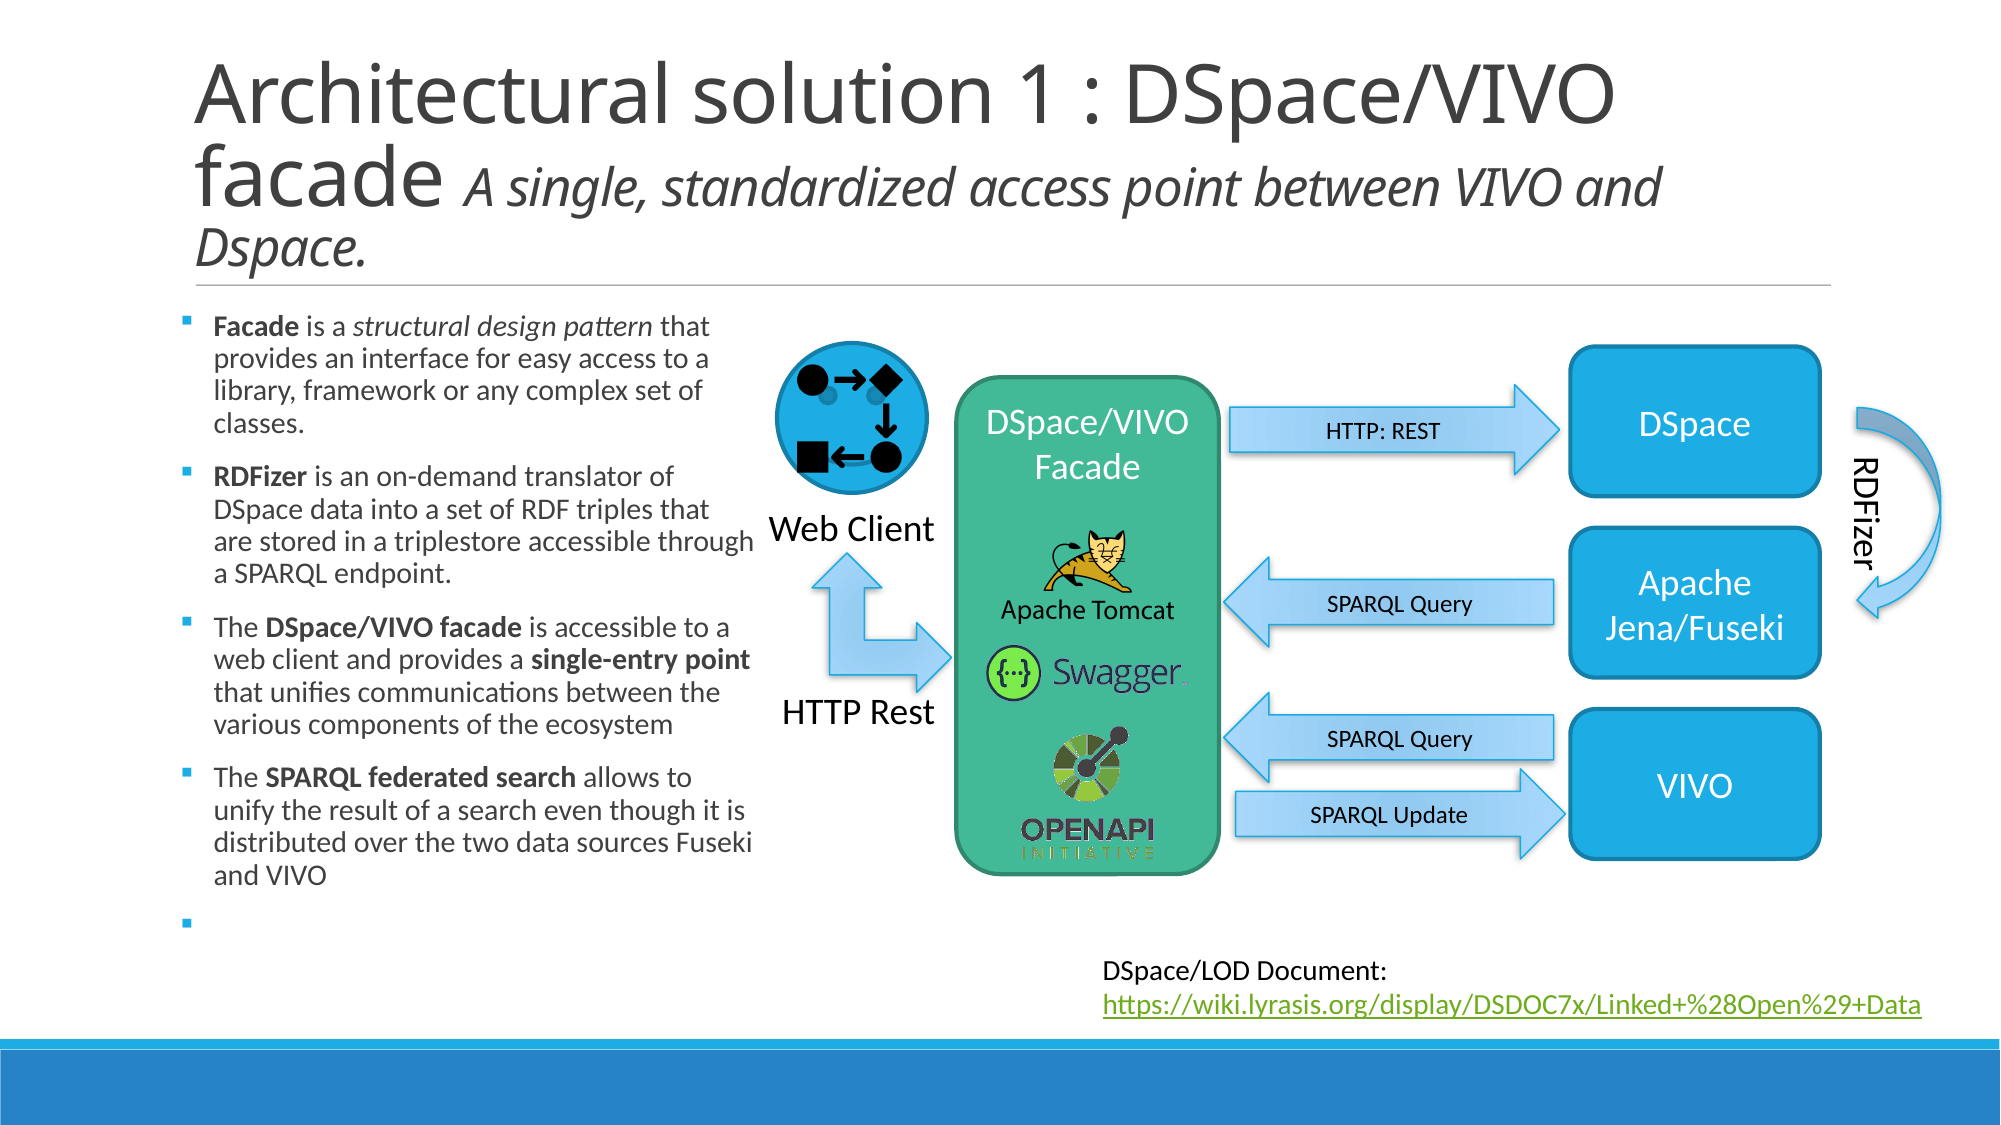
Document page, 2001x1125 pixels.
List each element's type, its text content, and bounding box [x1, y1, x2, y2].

text_box SPARQL Query [1223, 691, 1555, 784]
text_box Web Client [756, 496, 951, 557]
text_box DSpace/VIVO Facade [954, 375, 1222, 877]
text_box Architectural solution 1 : DSpace/VIVO facade A single, standardized access point between VIVO and Dspace. [179, 46, 1830, 285]
text_box SPARQL Update [1234, 768, 1567, 860]
text_box SPARQL Query [1223, 556, 1555, 648]
text_box [811, 552, 953, 679]
text_box Apache Jena/Fuseki [1568, 525, 1822, 680]
text_box HTTP Rest [767, 679, 951, 740]
picture [1001, 530, 1174, 625]
text_box DSpace [1568, 344, 1822, 499]
text_box Facade is a structural design pattern that provides an interface for easy access to a library, framework or any complex set of classes. RDFizer is an on-demand translator of DSpace data into a set of RDF triples that are stored in a triplestore accessible through a SPARQL endpoint. The DSpace/VIVO facade is accessible to a web client and provides a single-entry point that unifies communications between the various components of the ecosystem The SPARQL federated search allows to unify the result of a search even though it is distributed over the two data sources Fuseki and VIVO [179, 302, 756, 963]
picture [986, 644, 1189, 702]
text_box RDFizer [1839, 441, 1899, 587]
text_box DSpace/LOD Document: https://wiki.lyrasis.org/display/DSDOC7x/Linked+%28Open%29+Data [1087, 943, 2000, 1029]
picture [1016, 721, 1159, 864]
text_box HTTP: REST [1229, 383, 1561, 476]
text_box VIVO [1568, 706, 1822, 862]
picture [774, 342, 926, 494]
text_box [1856, 406, 1942, 619]
